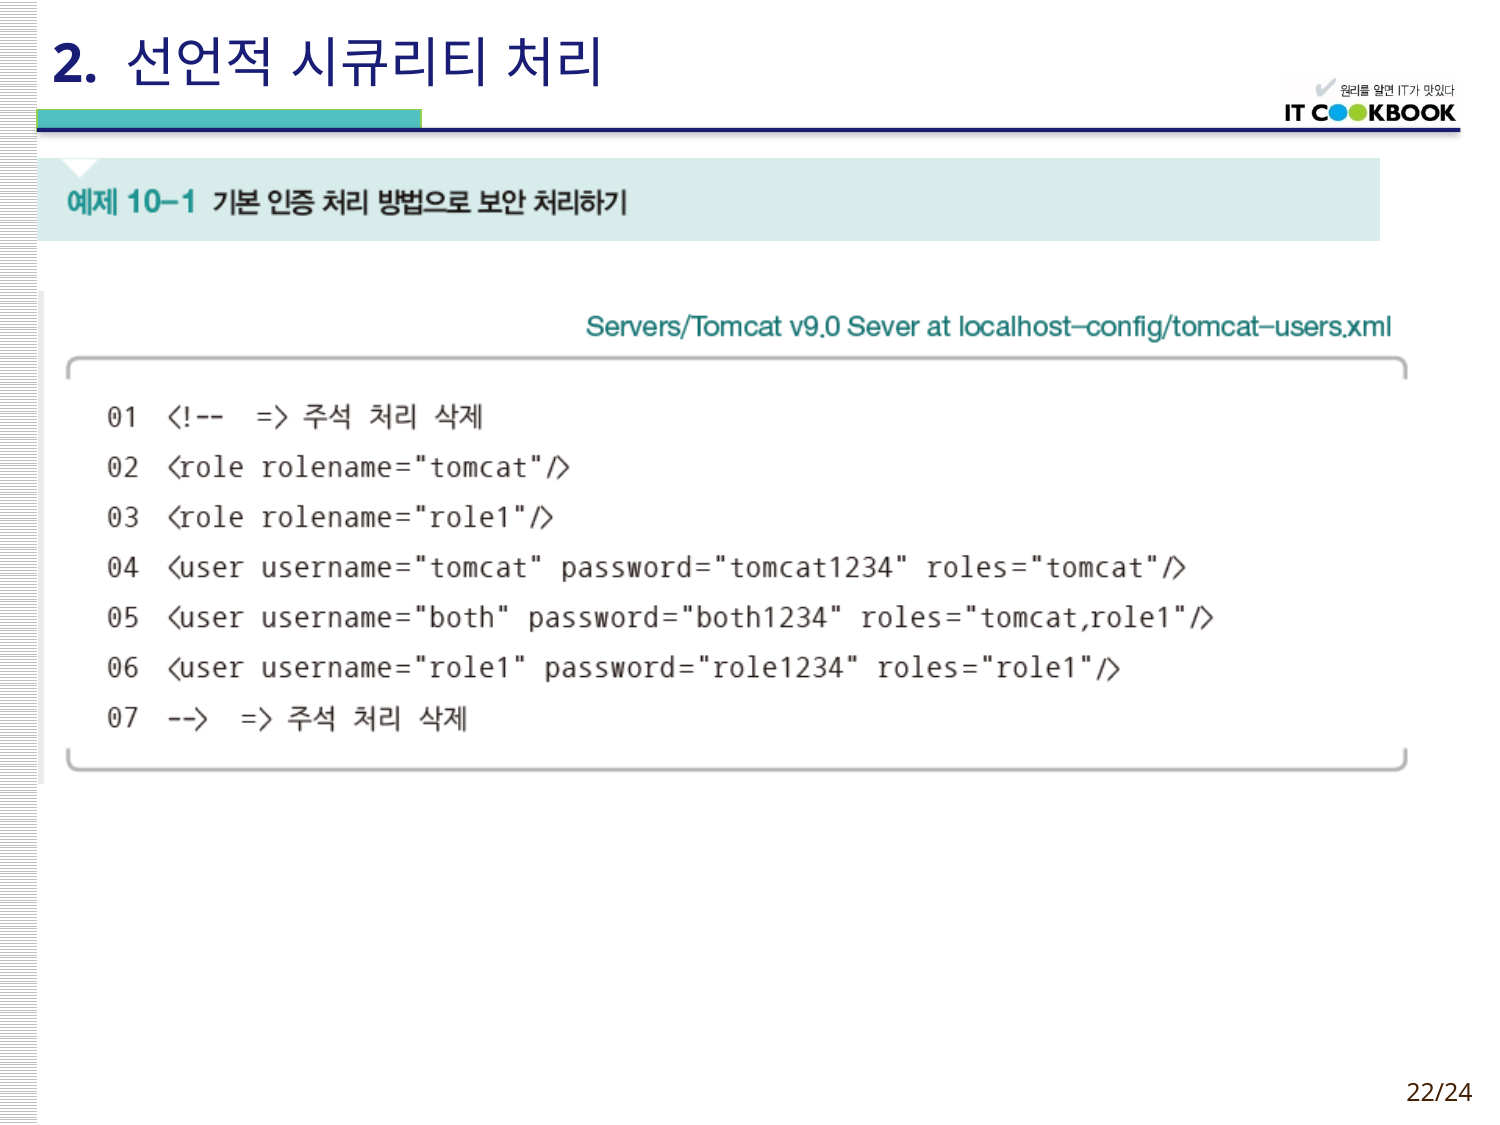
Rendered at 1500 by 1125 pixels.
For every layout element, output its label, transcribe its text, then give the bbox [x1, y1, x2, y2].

picture [37, 157, 1380, 242]
picture [38, 290, 1428, 784]
title 2. 선언적 시큐리티 처리 [37, 13, 1278, 109]
picture [1281, 75, 1459, 123]
